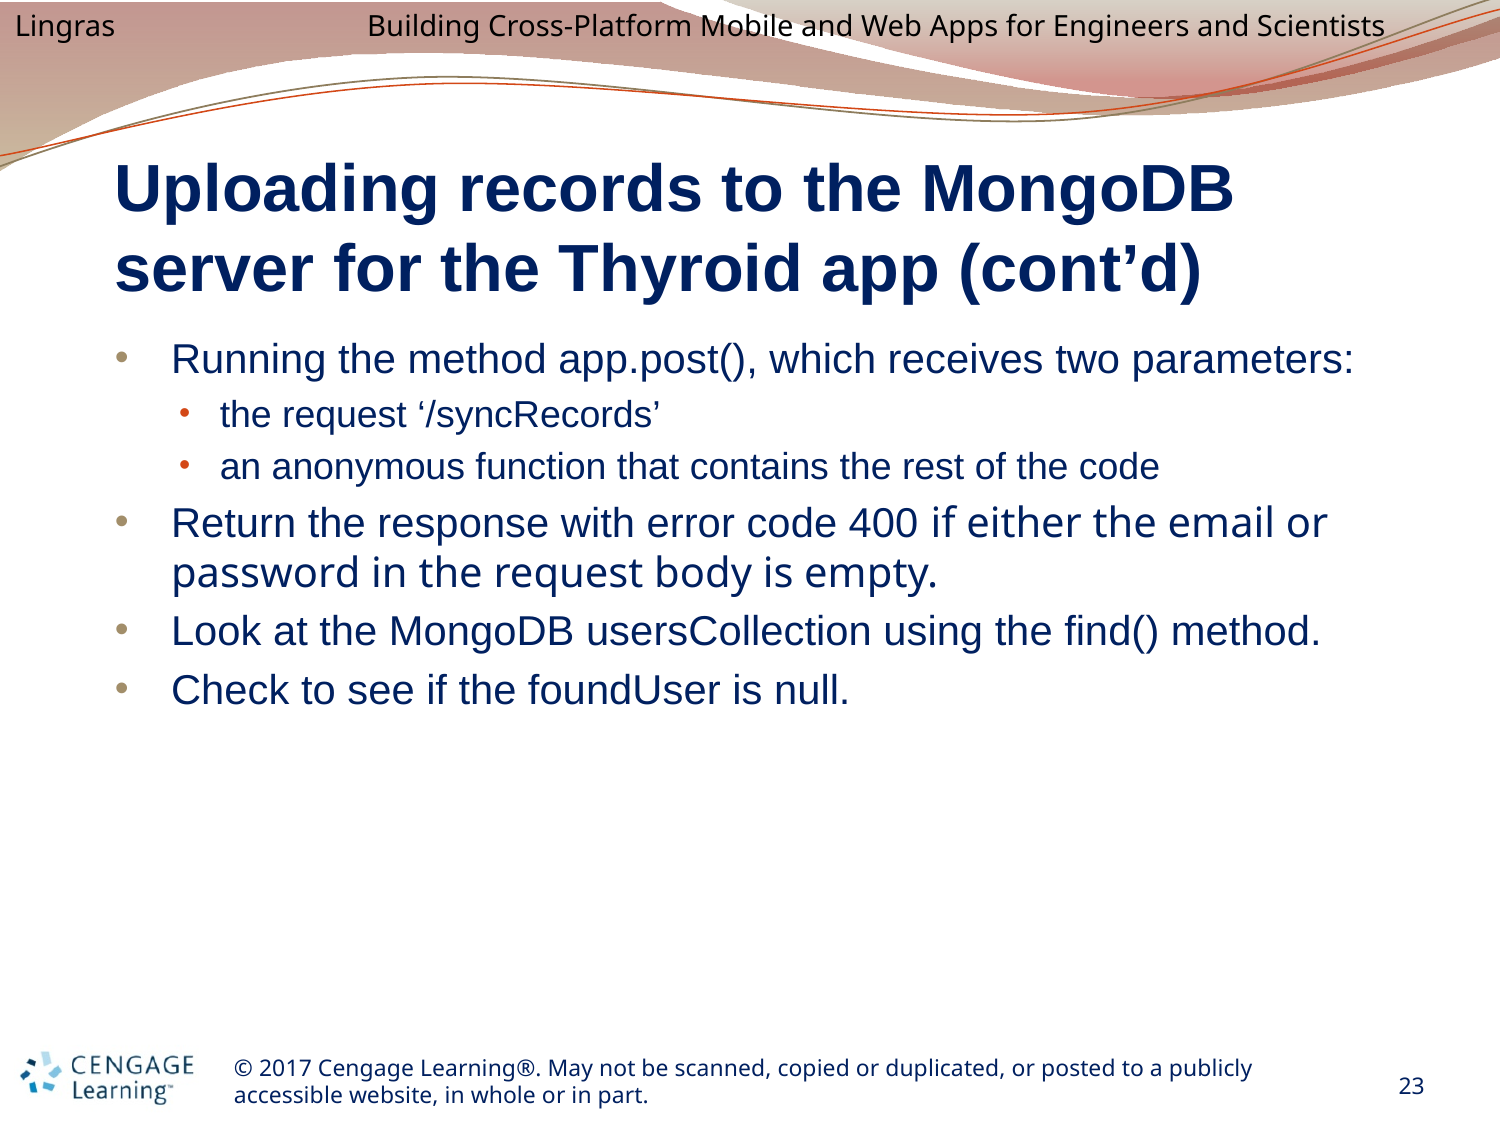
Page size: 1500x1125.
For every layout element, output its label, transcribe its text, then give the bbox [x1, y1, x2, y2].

list Running the method app.post(), which receives two parameters: the request ‘/syncRecords’ an anonymous function that contains the rest of the code Return the response with error code 400 if either the email or password in the request body is empty. Look at the MongoDB usersCollection using the find() method. Check to see if the foundUser is null. [99, 324, 1382, 1007]
picture [0, 1031, 213, 1125]
slide_number 23 [1299, 1042, 1425, 1103]
footer © 2017 Cengage Learning®. May not be scanned, copied or duplicated, or posted to a publicly accessible website, in whole or in part. [233, 1048, 1359, 1109]
title Uploading records to the MongoDB server for the Thyroid app (cont’d) [99, 137, 1382, 299]
